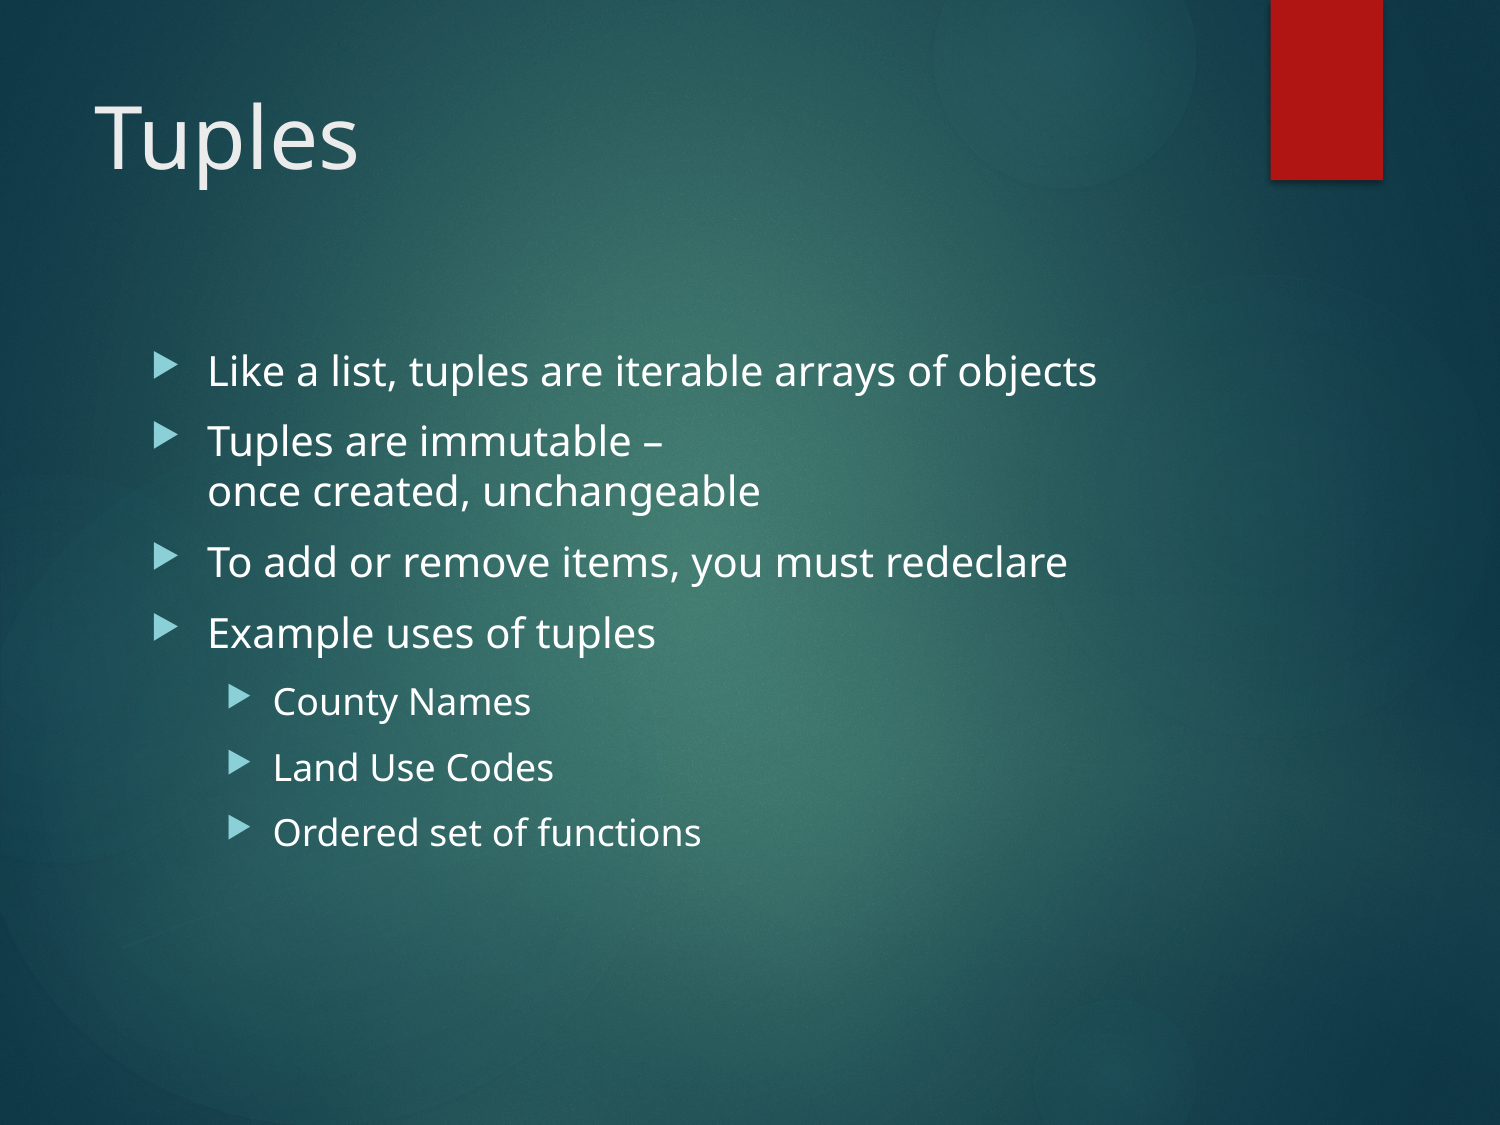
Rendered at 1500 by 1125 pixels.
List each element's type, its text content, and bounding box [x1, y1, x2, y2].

title Tuples [79, 74, 1237, 304]
list Like a list, tuples are iterable arrays of objects Tuples are immutable – once created, unchangeable To add or remove items, you must redeclare Example uses of tuples County Names Land Use Codes Ordered set of functions [135, 336, 1237, 1025]
